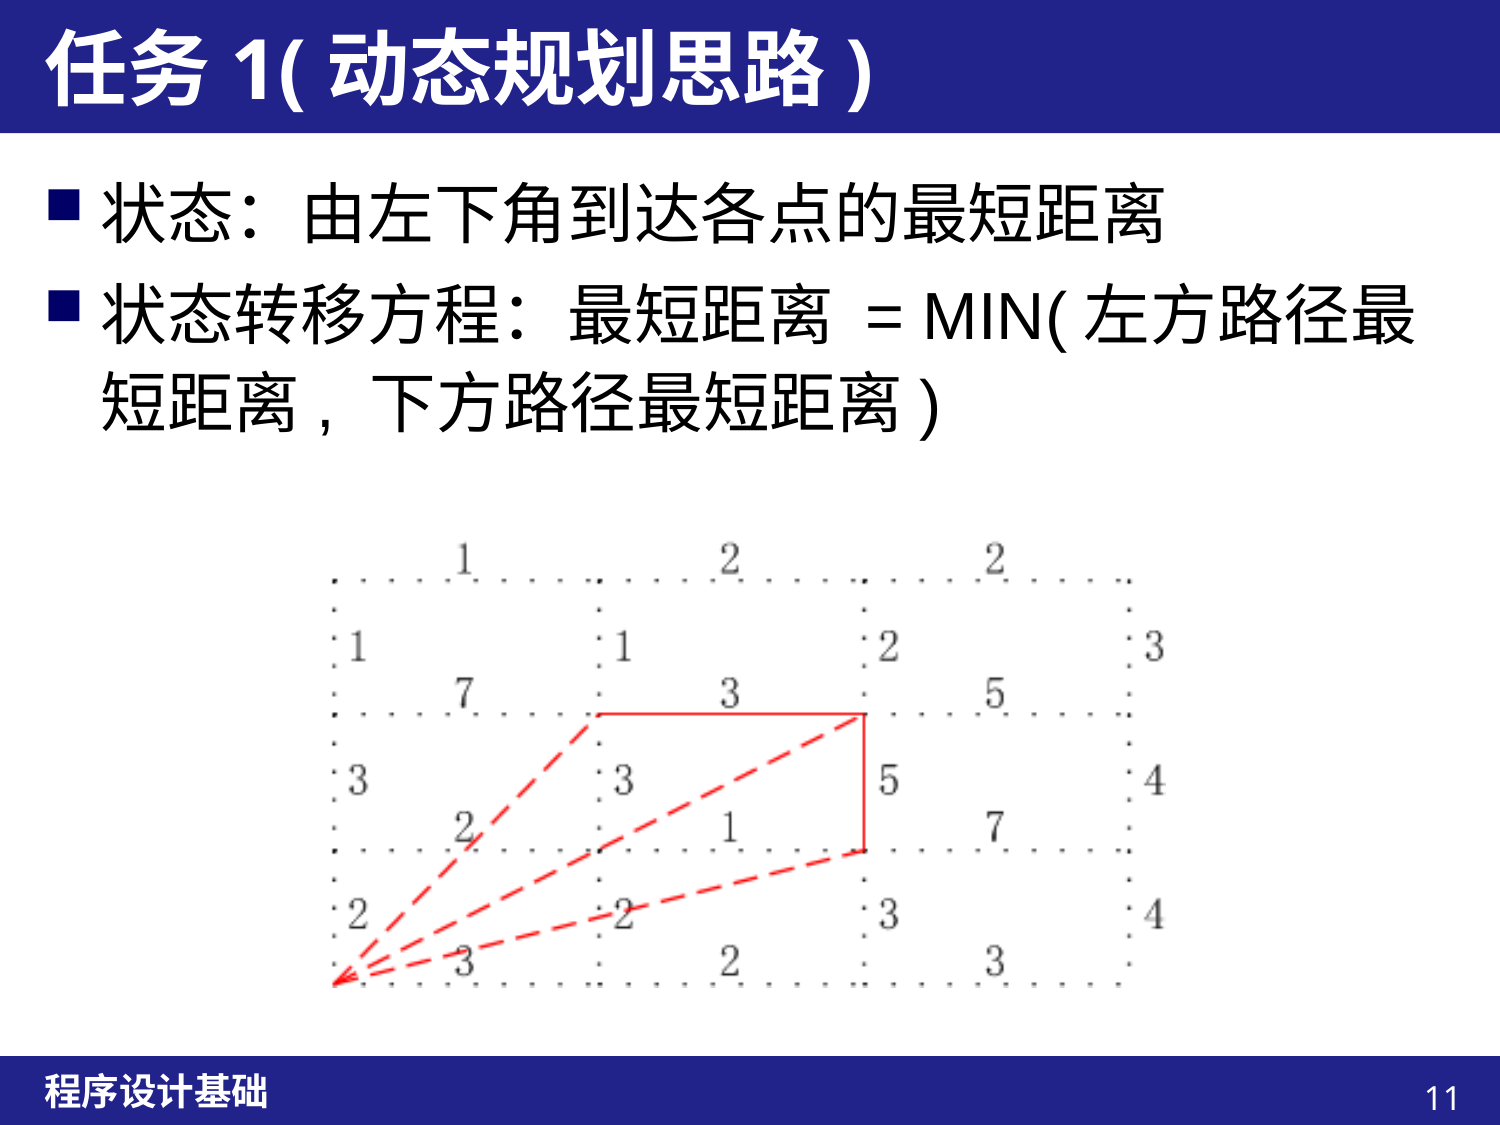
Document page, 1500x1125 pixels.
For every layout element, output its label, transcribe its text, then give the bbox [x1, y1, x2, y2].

picture [330, 528, 1166, 989]
list 状态：由左下角到达各点的最短距离 状态转移方程：最短距离 = MIN(左方路径最短距离, 下方路径最短距离) [29, 156, 1469, 1034]
title 任务1(动态规划思路) [29, 0, 1469, 134]
